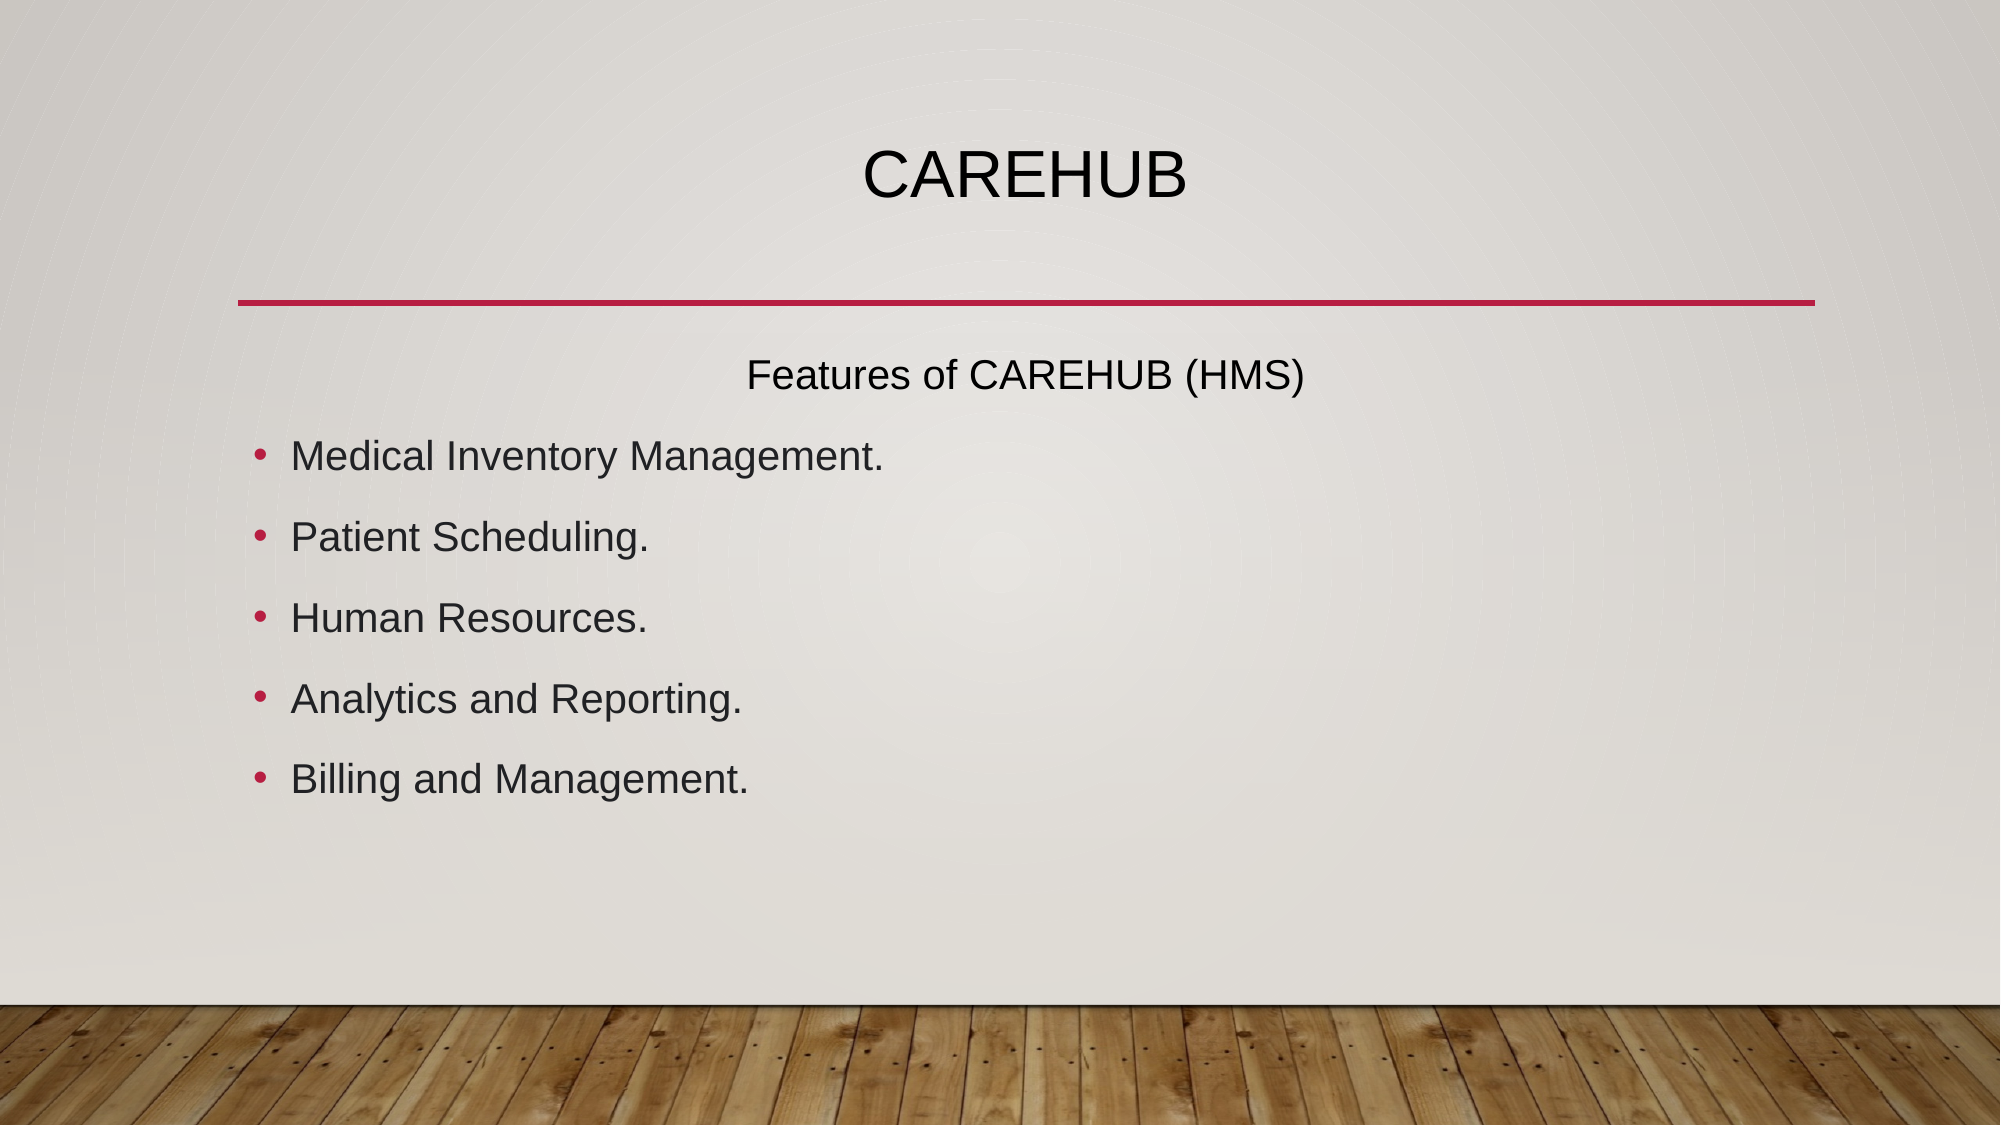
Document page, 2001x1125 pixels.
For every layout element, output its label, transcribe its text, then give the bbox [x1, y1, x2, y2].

list Features of CAREHUB (HMS) Medical Inventory Management. Patient Scheduling. Human Resources. Analytics and Reporting. Billing and Management. [238, 330, 1814, 897]
title carehub [238, 131, 1814, 305]
picture [0, 1005, 2000, 1125]
